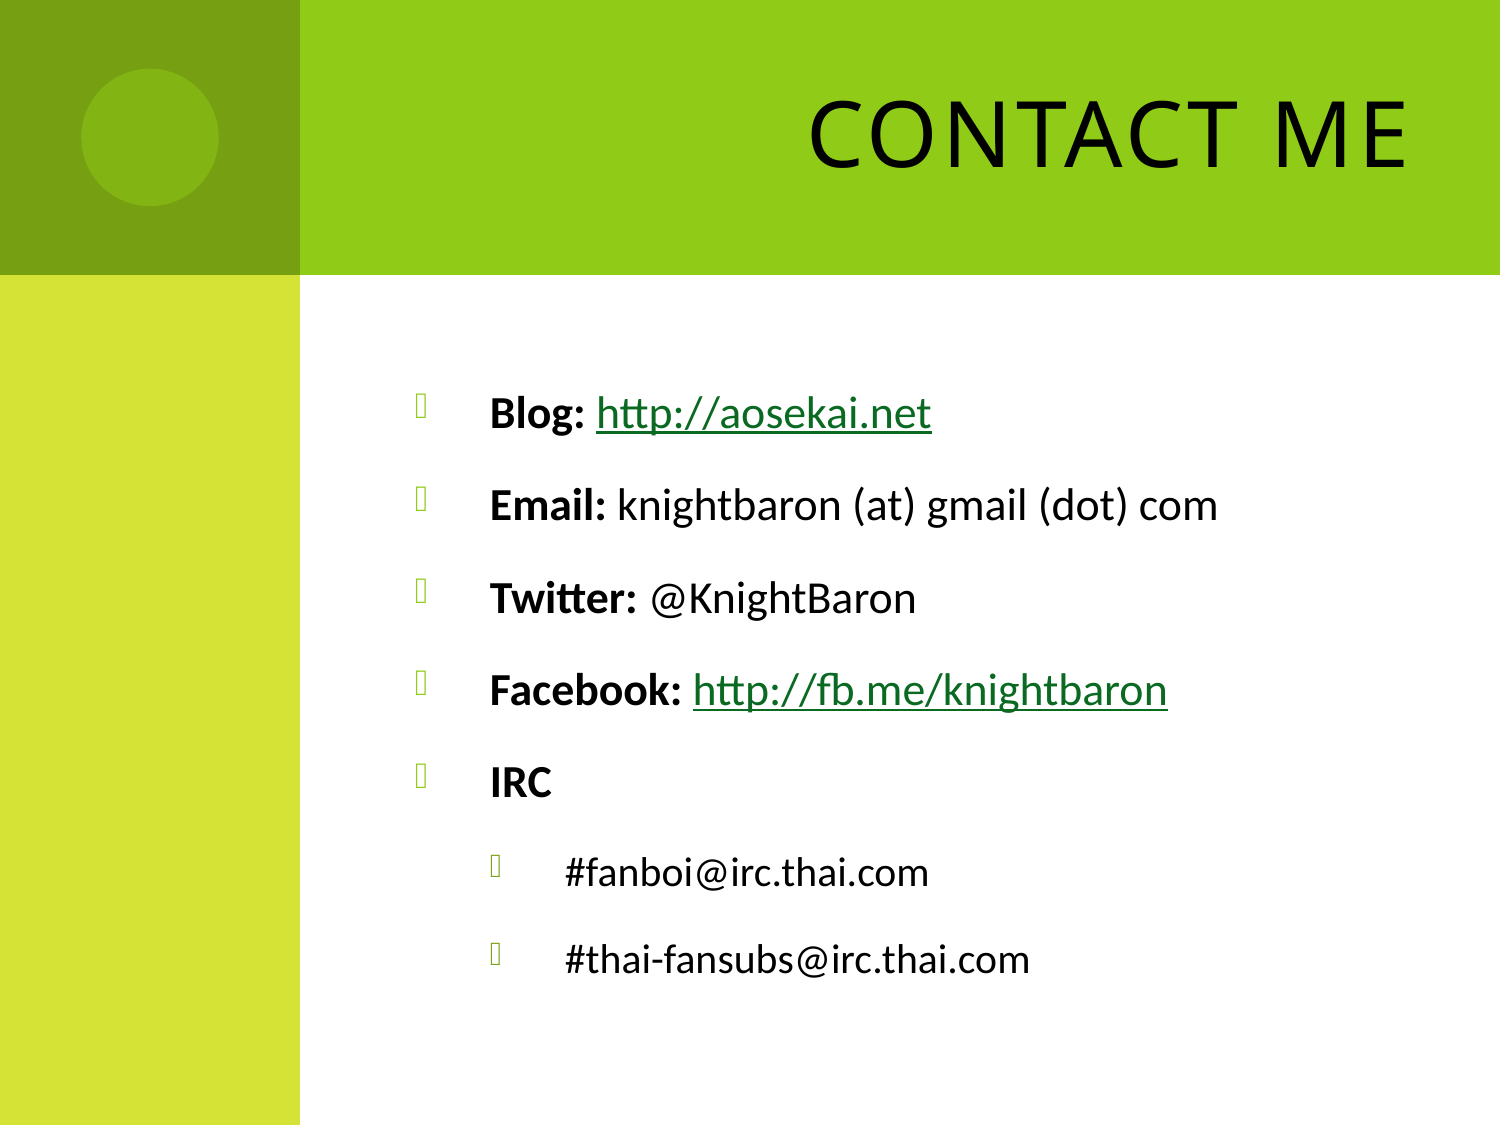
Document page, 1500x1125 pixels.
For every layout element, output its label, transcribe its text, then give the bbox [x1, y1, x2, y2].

title Contact Me [399, 37, 1425, 225]
list Blog: http://aosekai.net Email: knightbaron (at) gmail (dot) com Twitter: @KnightBaron Facebook: http://fb.me/knightbaron IRC #fanboi@irc.thai.com #thai-fansubs@irc.thai.com [399, 375, 1425, 1005]
